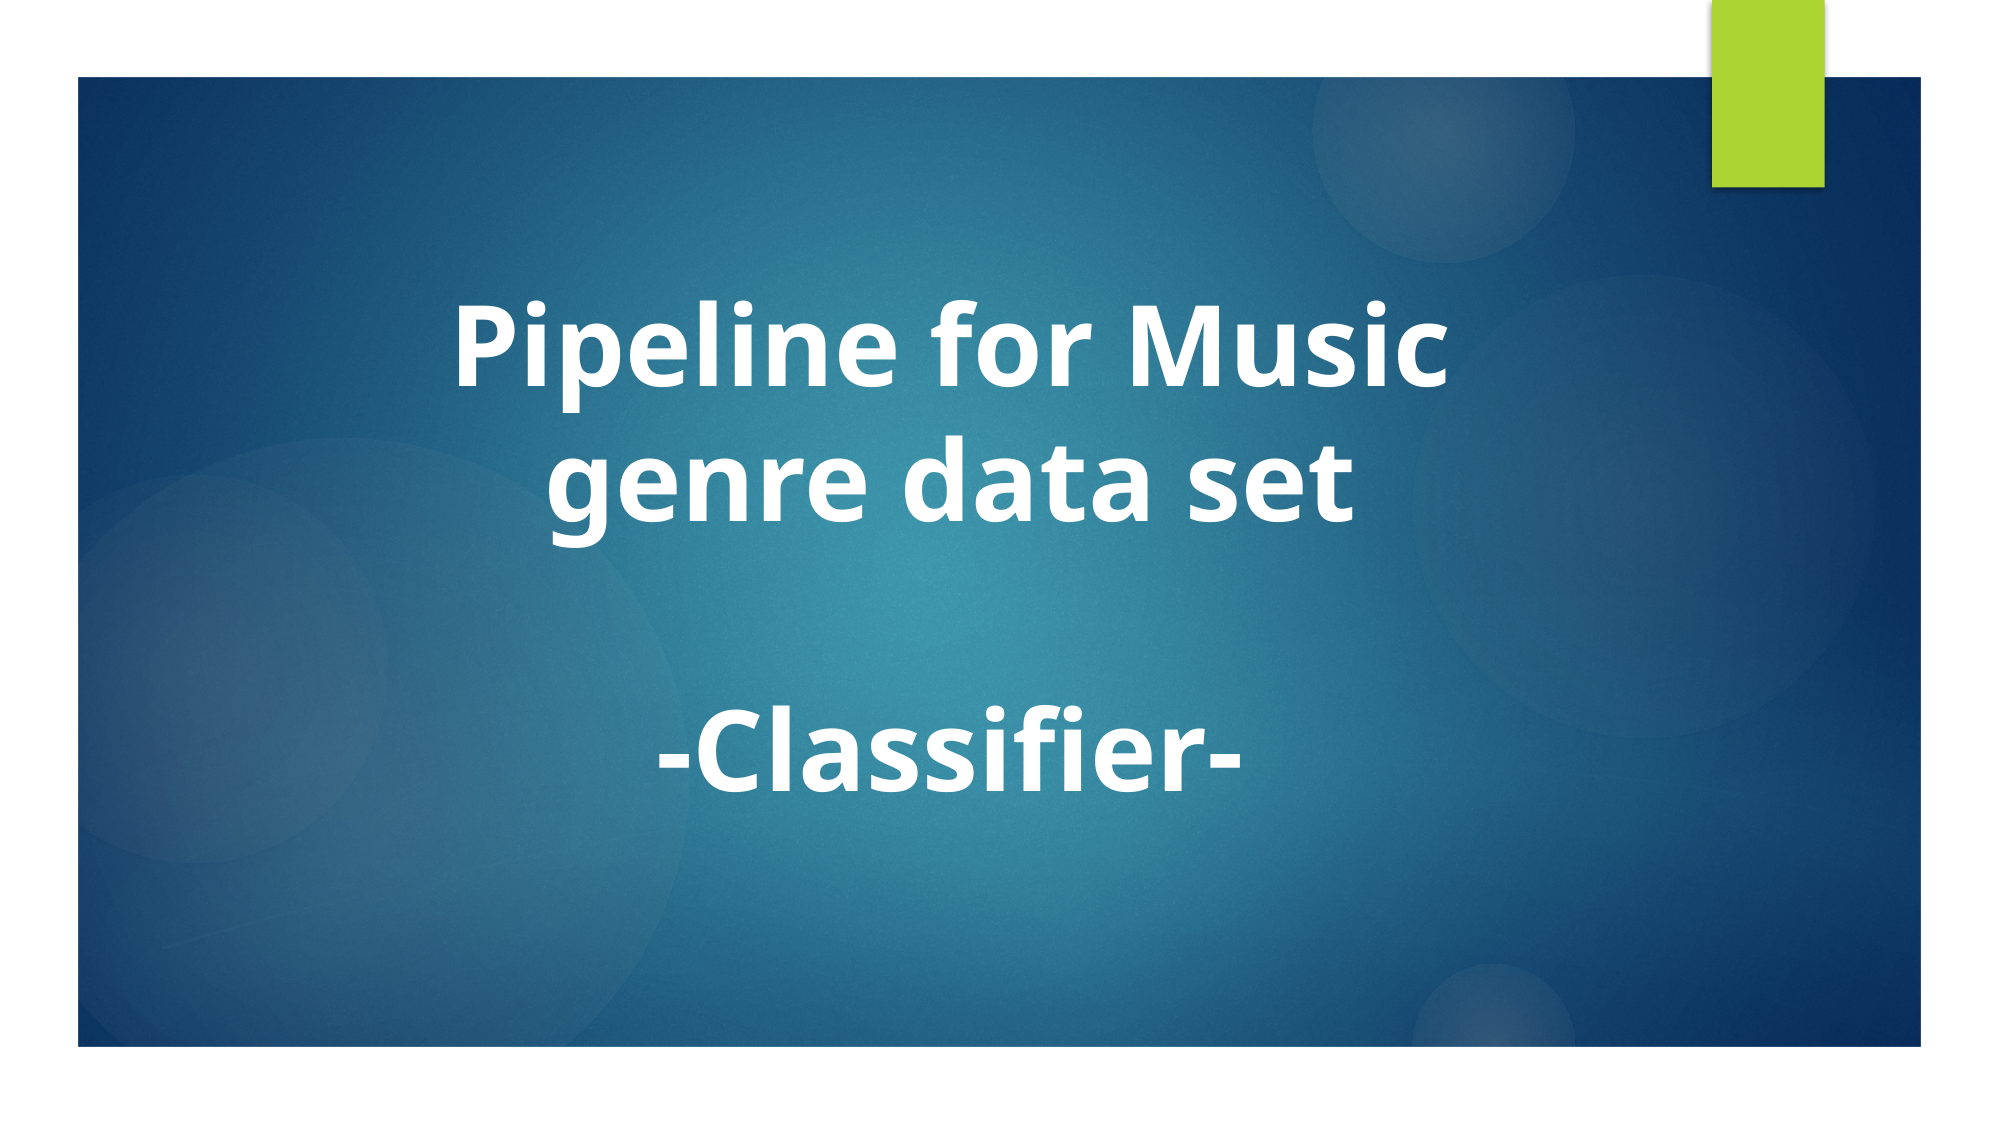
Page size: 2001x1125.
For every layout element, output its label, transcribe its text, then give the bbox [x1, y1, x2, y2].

title Pipeline for Music genre data set -Classifier- [316, 381, 1584, 822]
